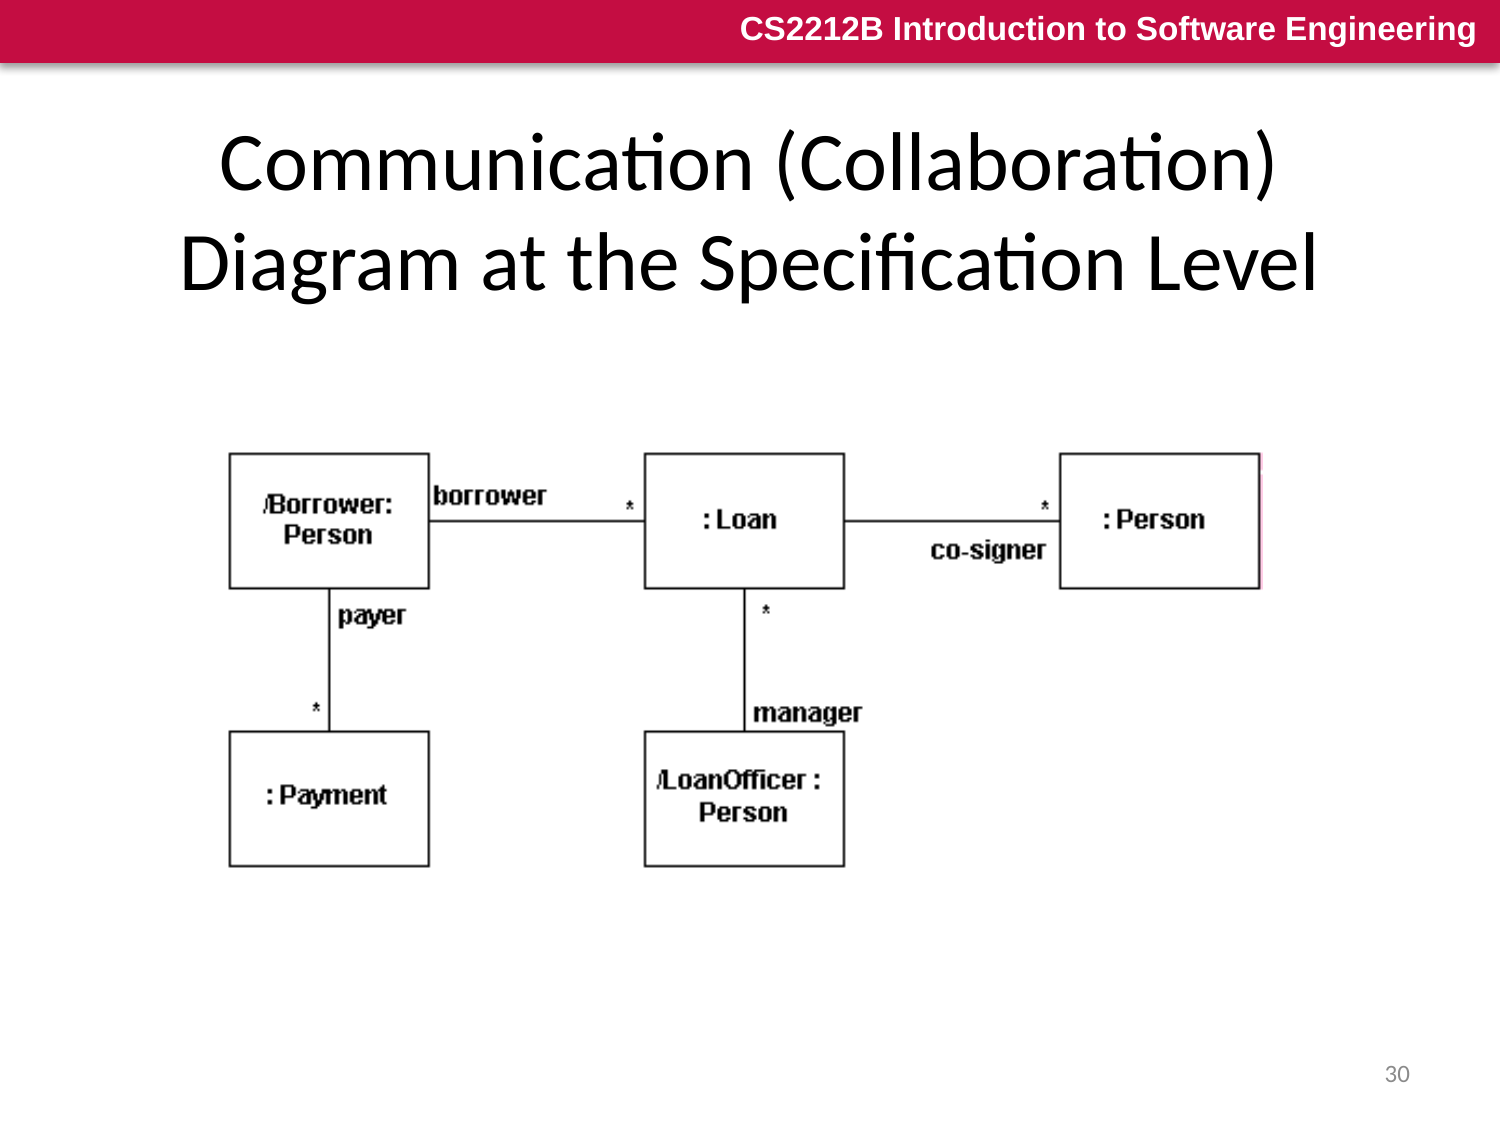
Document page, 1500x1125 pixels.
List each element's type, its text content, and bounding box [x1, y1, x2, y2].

picture [0, 0, 1500, 63]
title Communication (Collaboration) Diagram at the Specification Level [112, 99, 1388, 288]
slide_number 30 [1074, 1042, 1425, 1103]
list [224, 449, 1263, 870]
